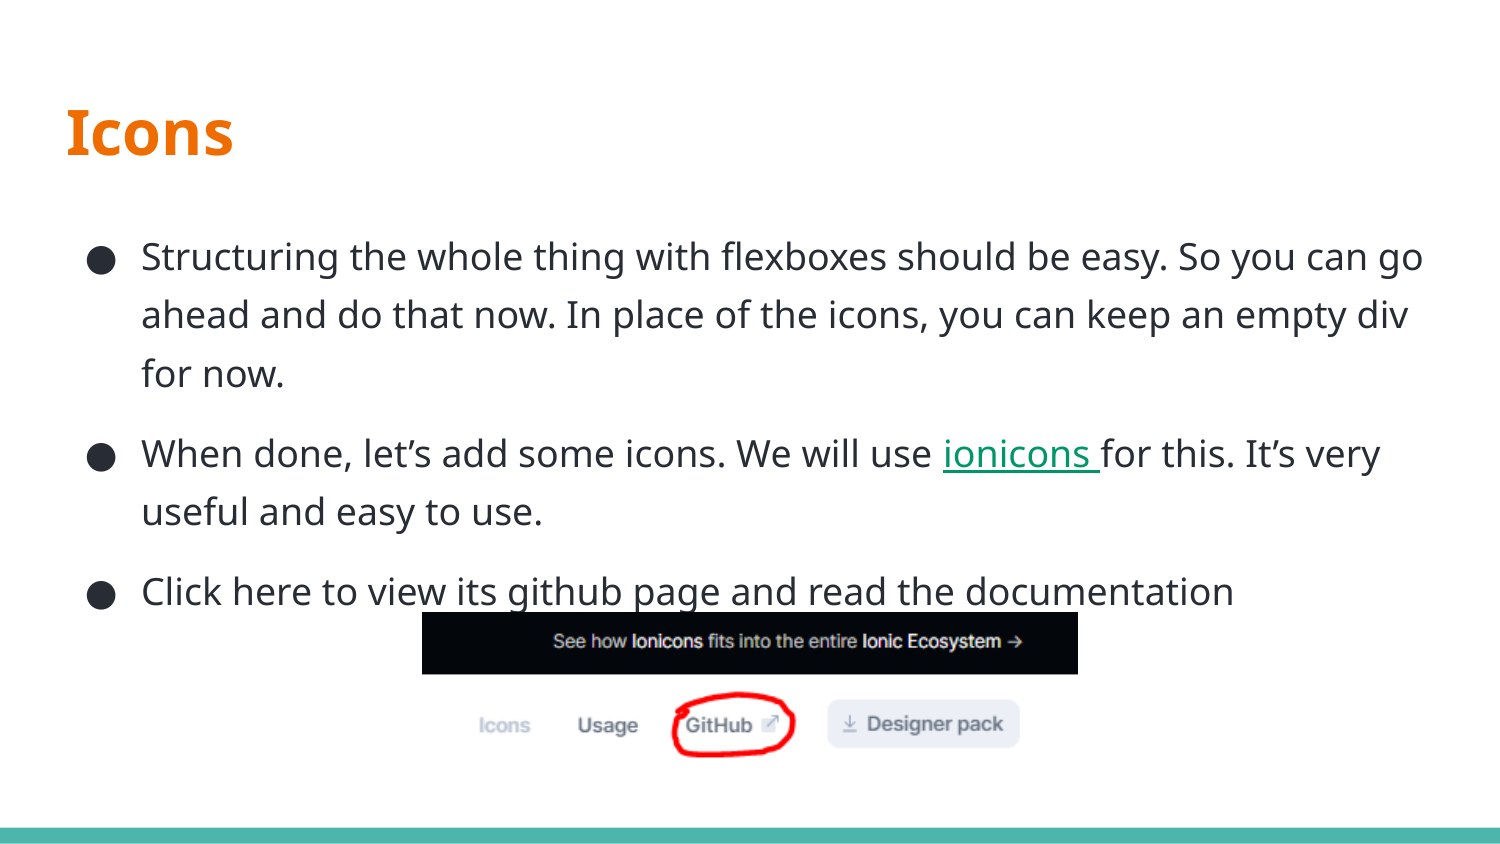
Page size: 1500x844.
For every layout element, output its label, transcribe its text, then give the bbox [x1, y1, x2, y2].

title Icons [51, 72, 1449, 189]
list Structuring the whole thing with flexboxes should be easy. So you can go ahead and do that now. In place of the icons, you can keep an empty div for now. When done, let’s add some icons. We will use ionicons for this. It’s very useful and easy to use. Click here to view its github page and read the documentation [51, 207, 1449, 750]
picture [422, 612, 1078, 790]
